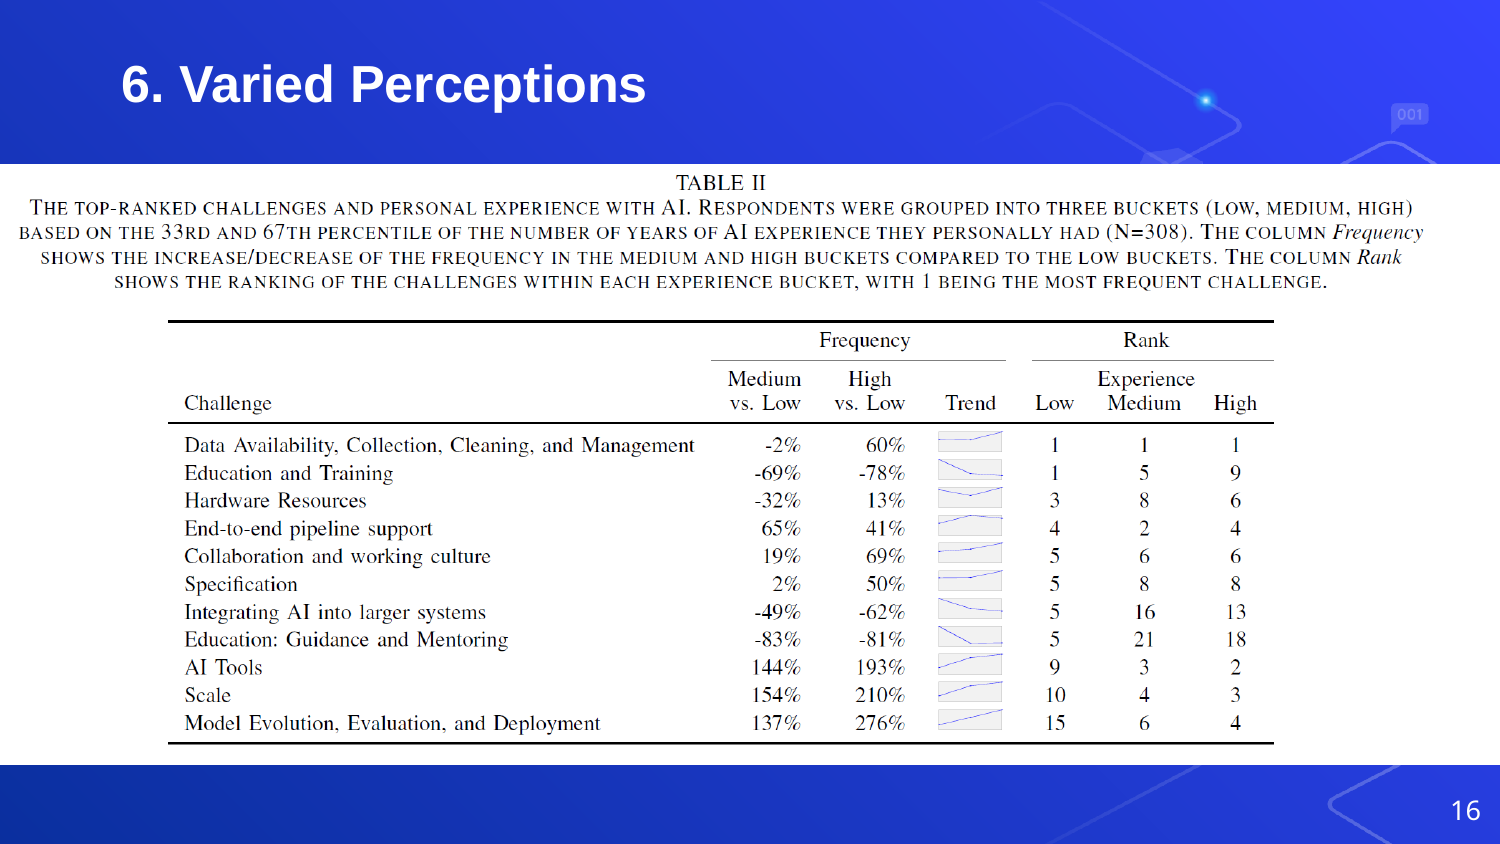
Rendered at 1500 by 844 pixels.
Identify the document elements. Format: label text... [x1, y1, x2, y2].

slide_number 16 [1391, 779, 1482, 844]
text_box 6. Varied Perceptions [106, 43, 664, 121]
picture [0, 0, 1500, 844]
